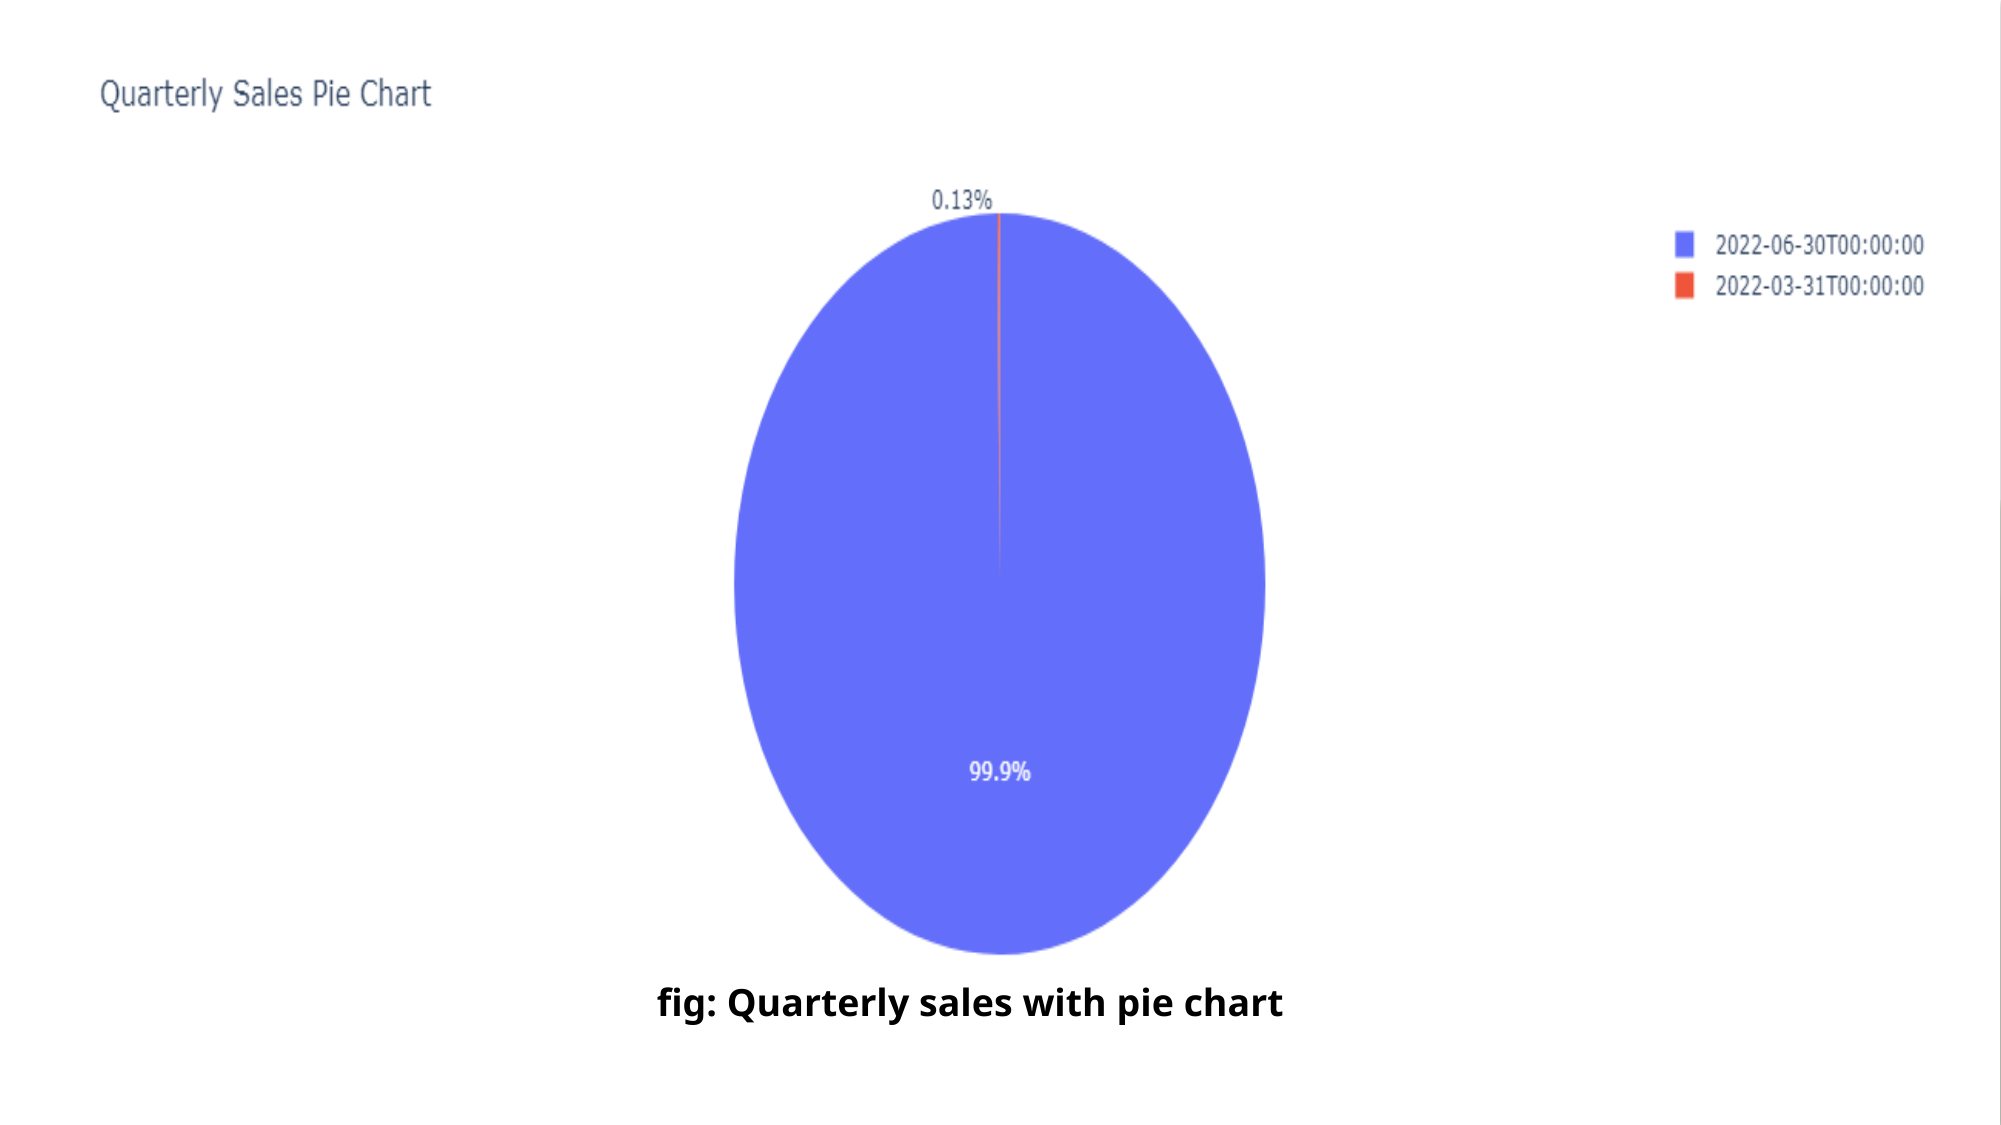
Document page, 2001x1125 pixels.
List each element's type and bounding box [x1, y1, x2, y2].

list [0, 0, 2000, 1125]
